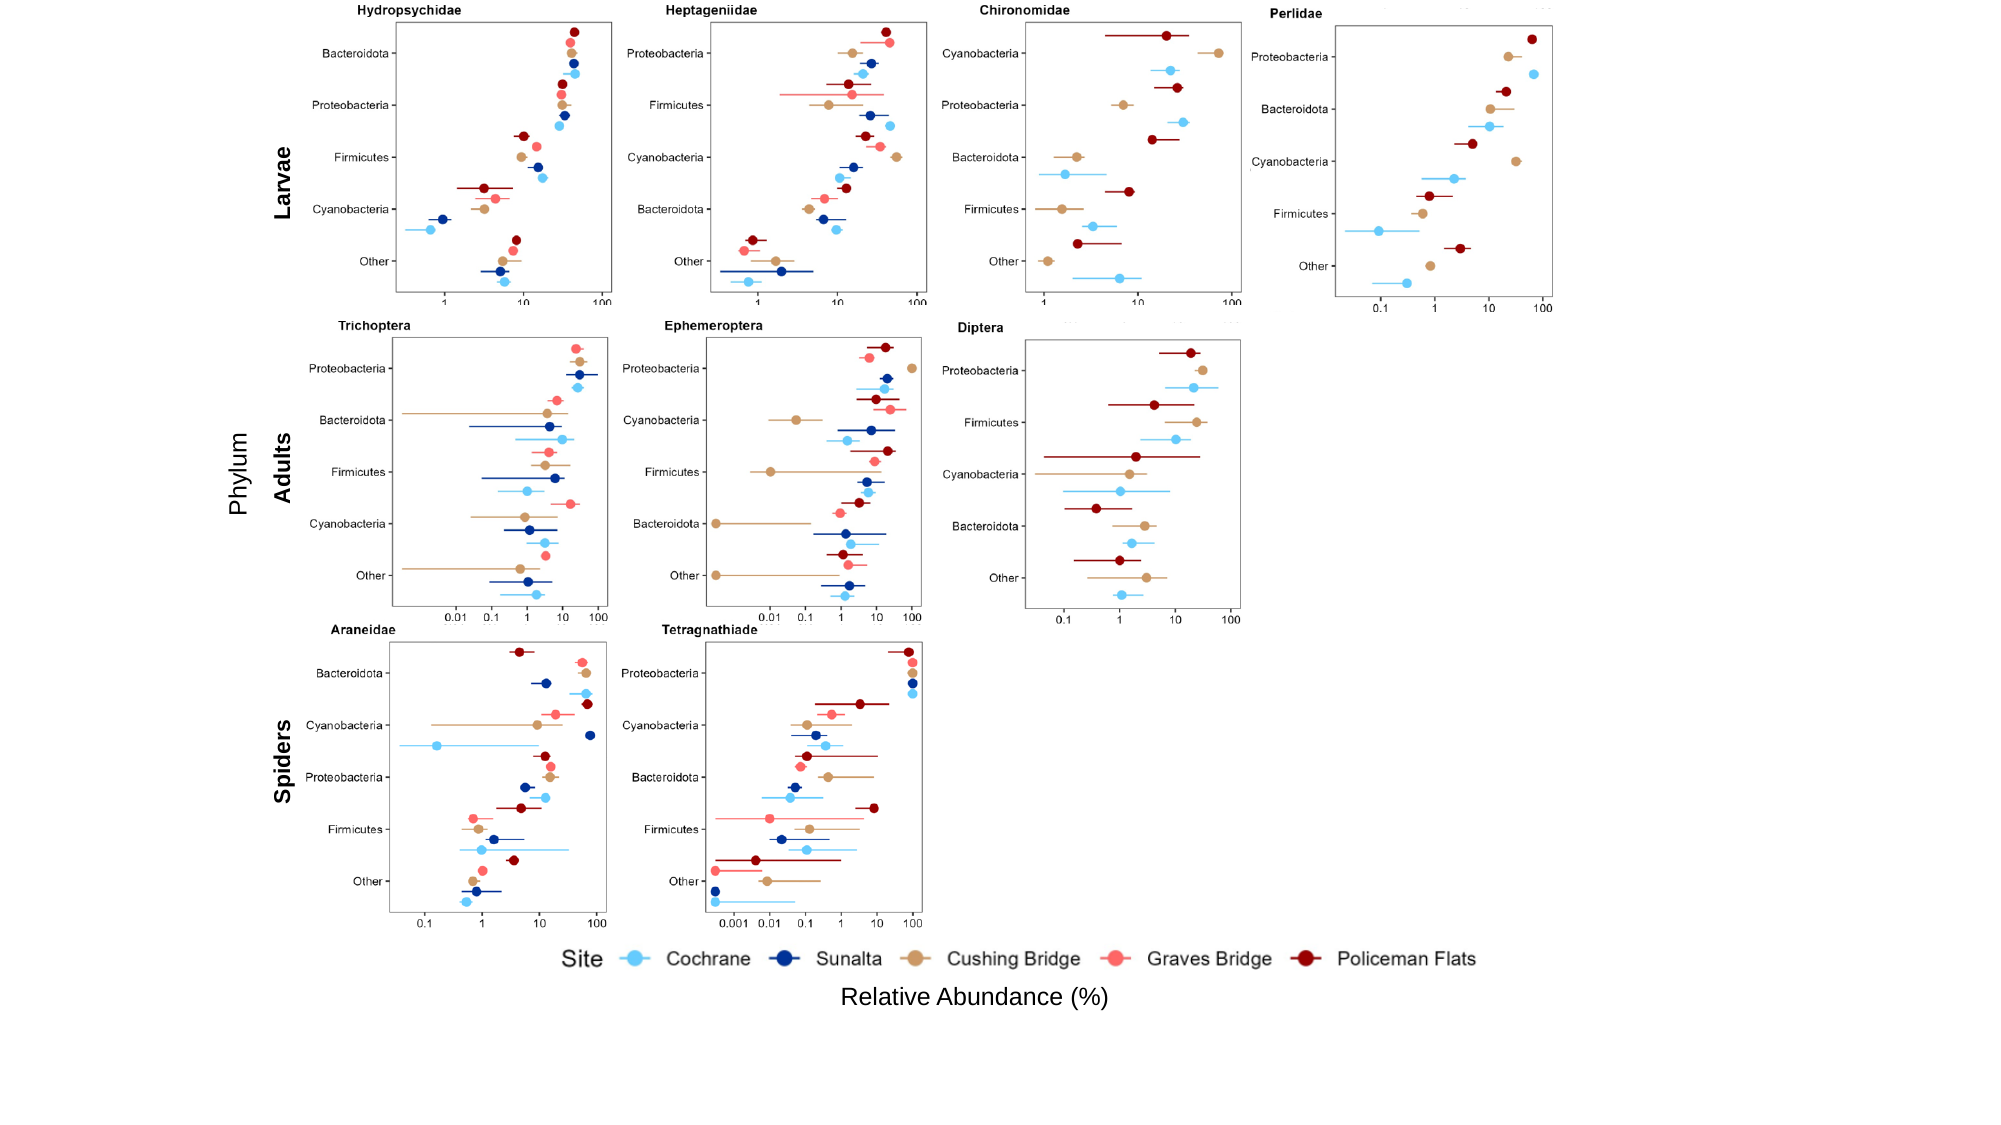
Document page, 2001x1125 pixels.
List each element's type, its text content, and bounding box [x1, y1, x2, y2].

text_box Larvae [259, 104, 302, 236]
picture [310, 3, 1555, 312]
text_box Relative Abundance (%) [825, 974, 1175, 1018]
picture [299, 624, 1485, 974]
picture [308, 321, 924, 621]
text_box Phylum [214, 311, 259, 532]
text_box Adults [259, 388, 302, 520]
text_box Spiders [259, 688, 299, 819]
picture [940, 321, 1245, 624]
